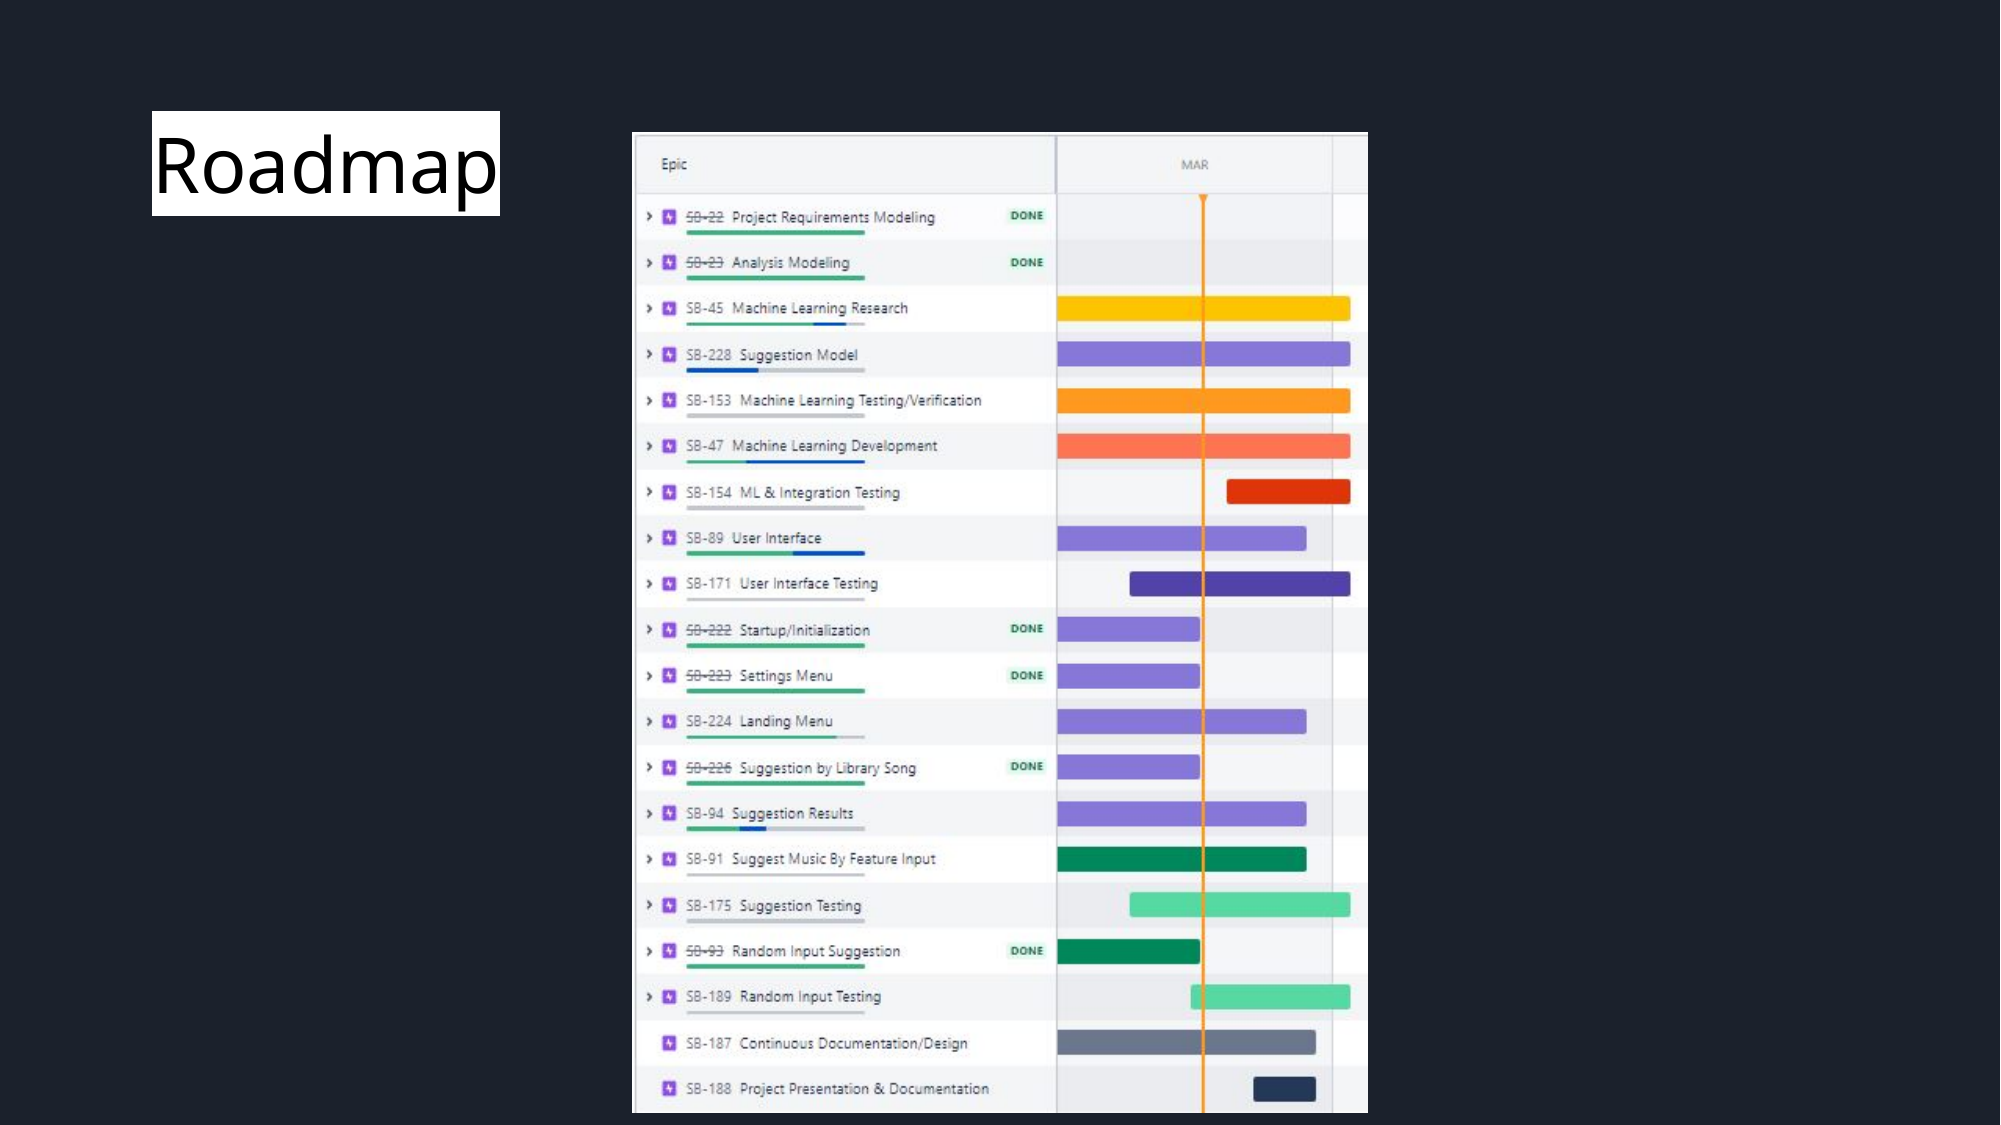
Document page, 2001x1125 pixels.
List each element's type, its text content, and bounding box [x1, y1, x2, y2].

title Roadmap [137, 59, 1863, 278]
picture [632, 132, 1368, 1113]
